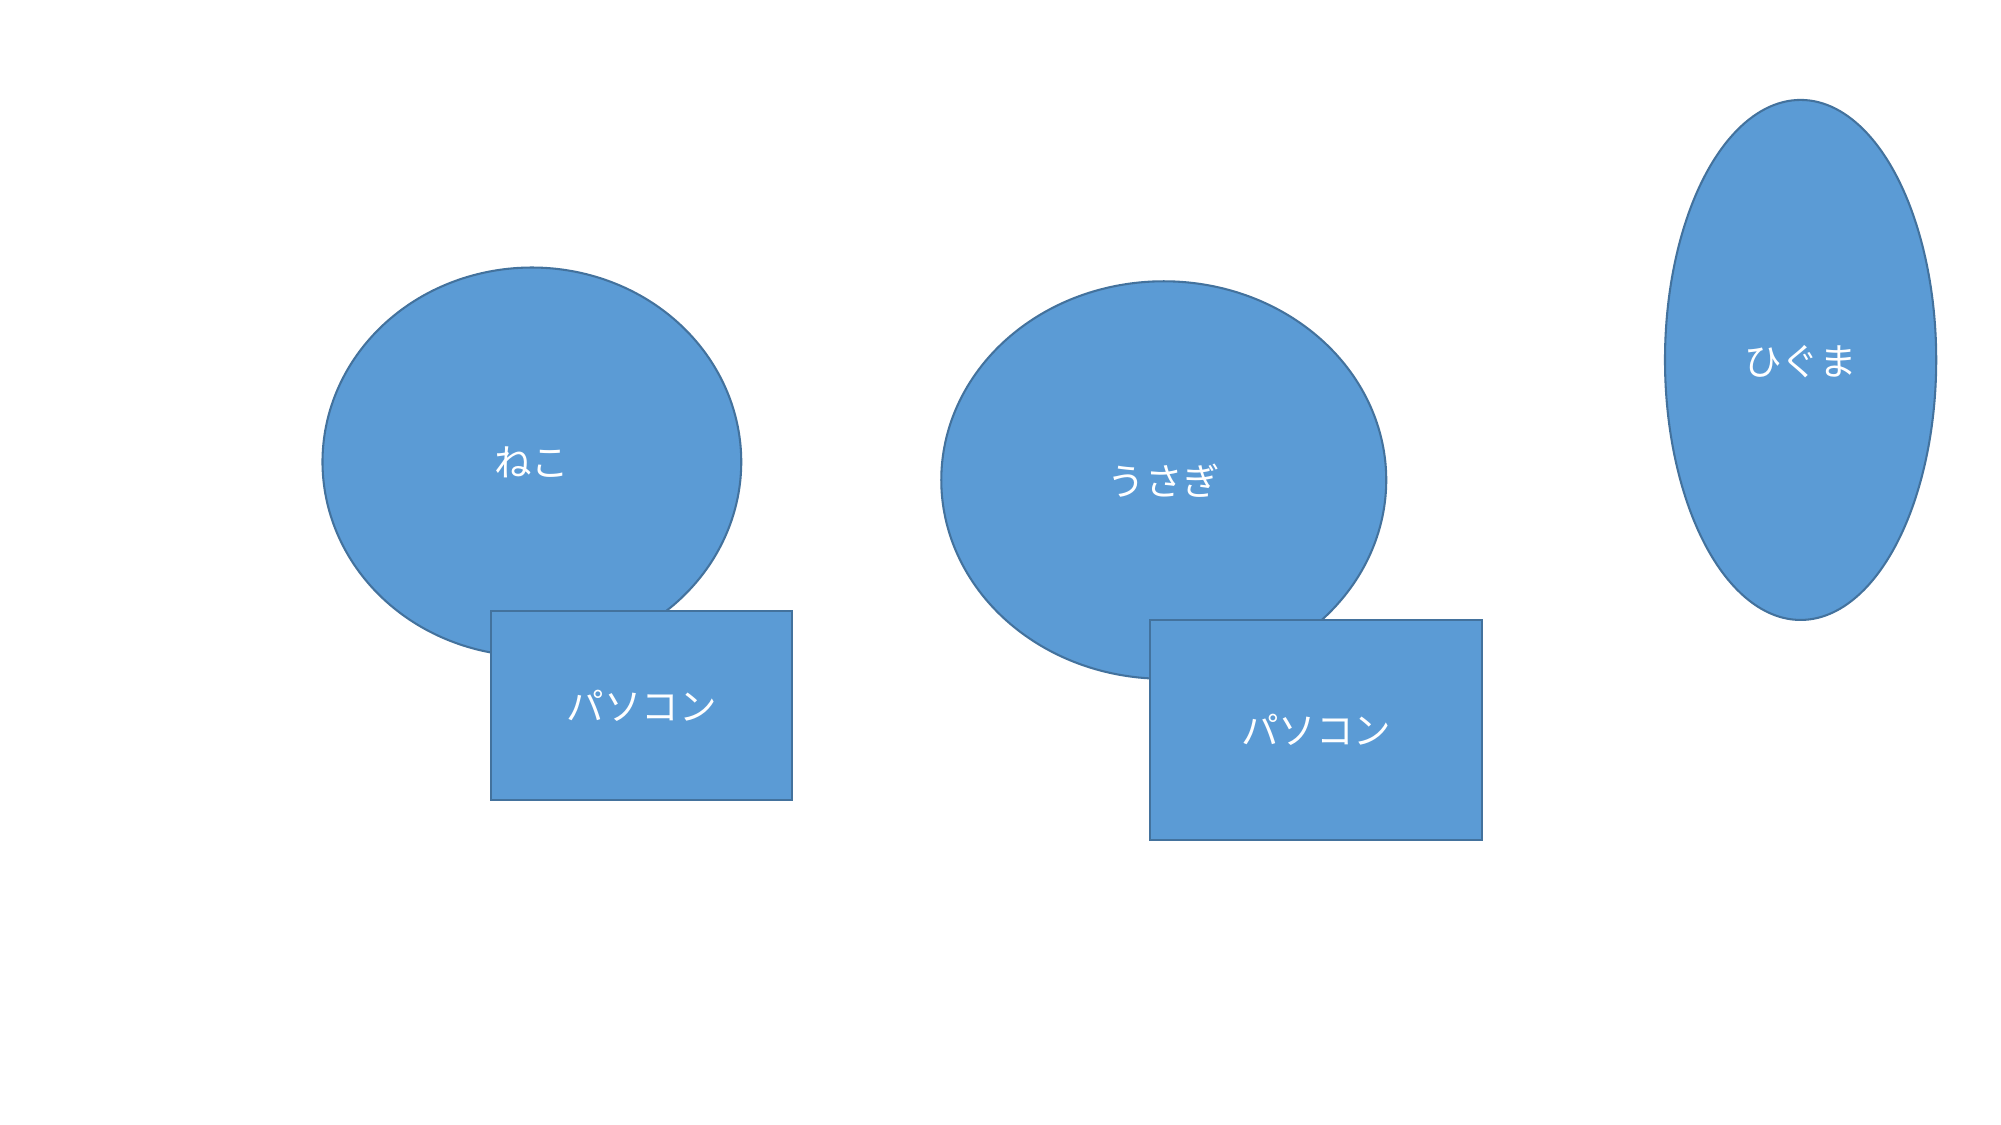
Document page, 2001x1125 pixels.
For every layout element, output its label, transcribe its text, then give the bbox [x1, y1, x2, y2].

text_box うさぎ [940, 280, 1388, 680]
text_box ひぐま [1663, 98, 1938, 621]
text_box パソコン [490, 610, 793, 801]
text_box パソコン [1149, 619, 1483, 841]
text_box ねこ [321, 266, 743, 654]
